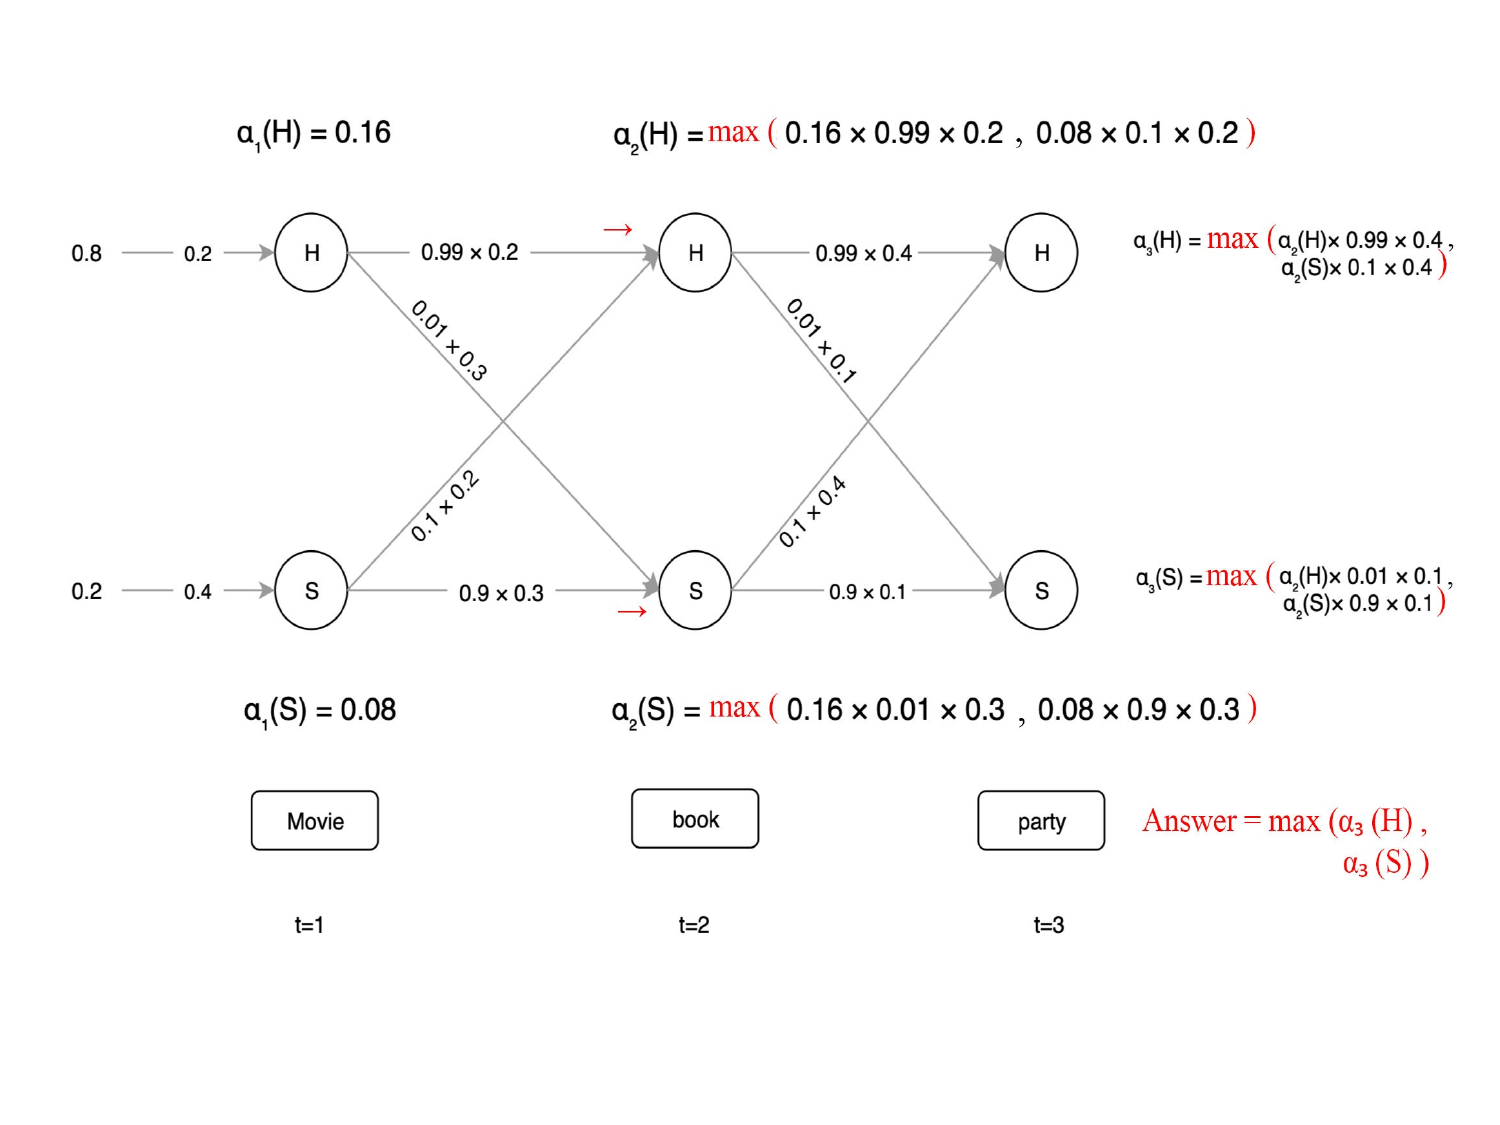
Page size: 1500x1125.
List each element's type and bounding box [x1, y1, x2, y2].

picture [12, 87, 1488, 950]
